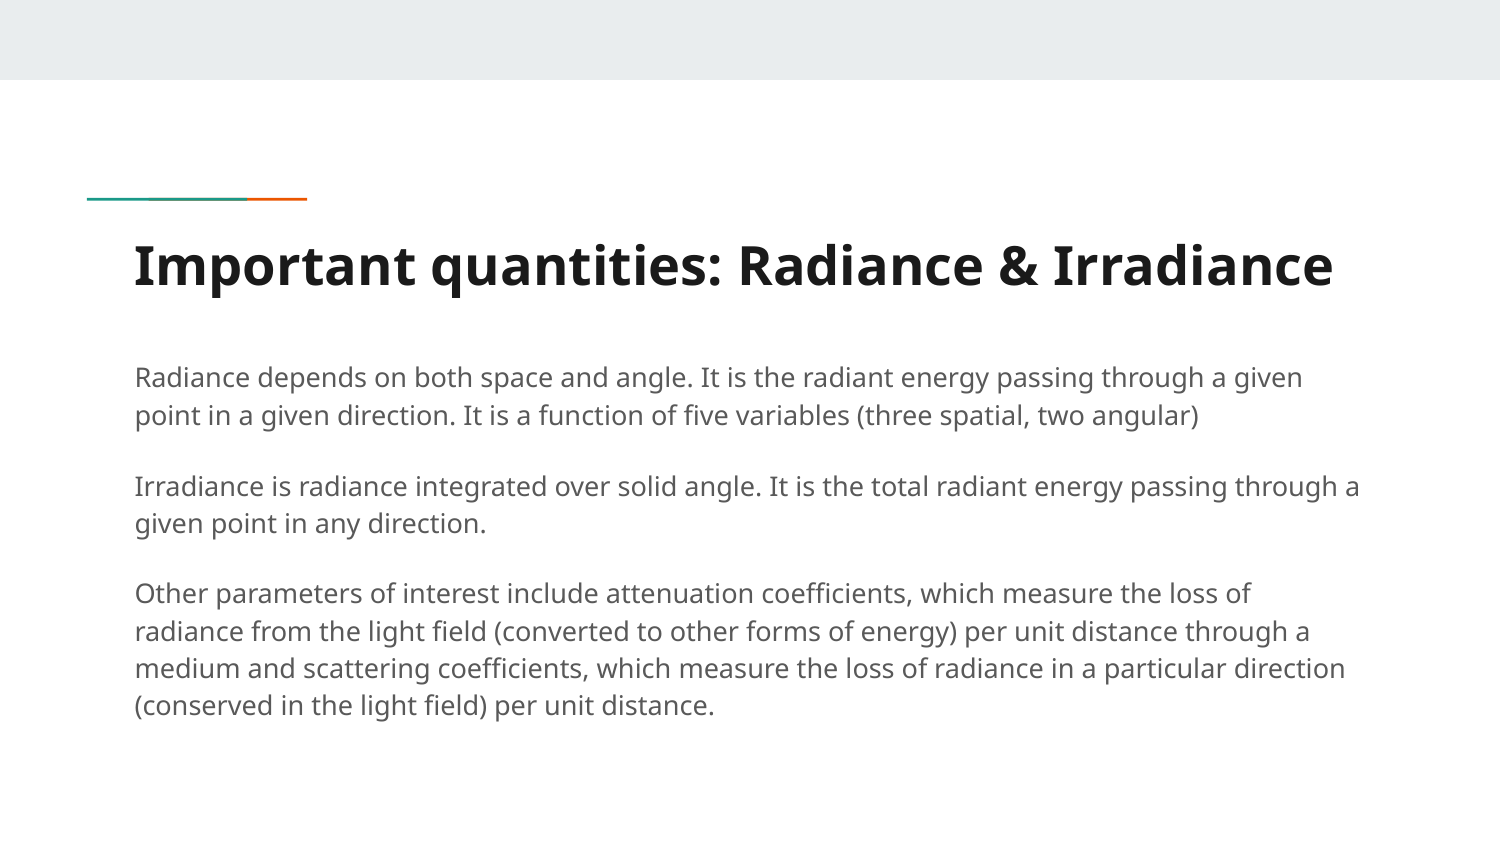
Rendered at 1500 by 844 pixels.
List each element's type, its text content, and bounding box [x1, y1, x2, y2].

list Radiance depends on both space and angle. It is the radiant energy passing through a given point in a given direction. It is a function of five variables (three spatial, two angular) Irradiance is radiance integrated over solid angle. It is the total radiant energy passing through a given point in any direction. Other parameters of interest include attenuation coefficients, which measure the loss of radiance from the light field (converted to other forms of energy) per unit distance through a medium and scattering coefficients, which measure the loss of radiance in a particular direction (conserved in the light field) per unit distance. [119, 341, 1381, 712]
title Important quantities: Radiance & Irradiance [119, 216, 1381, 305]
